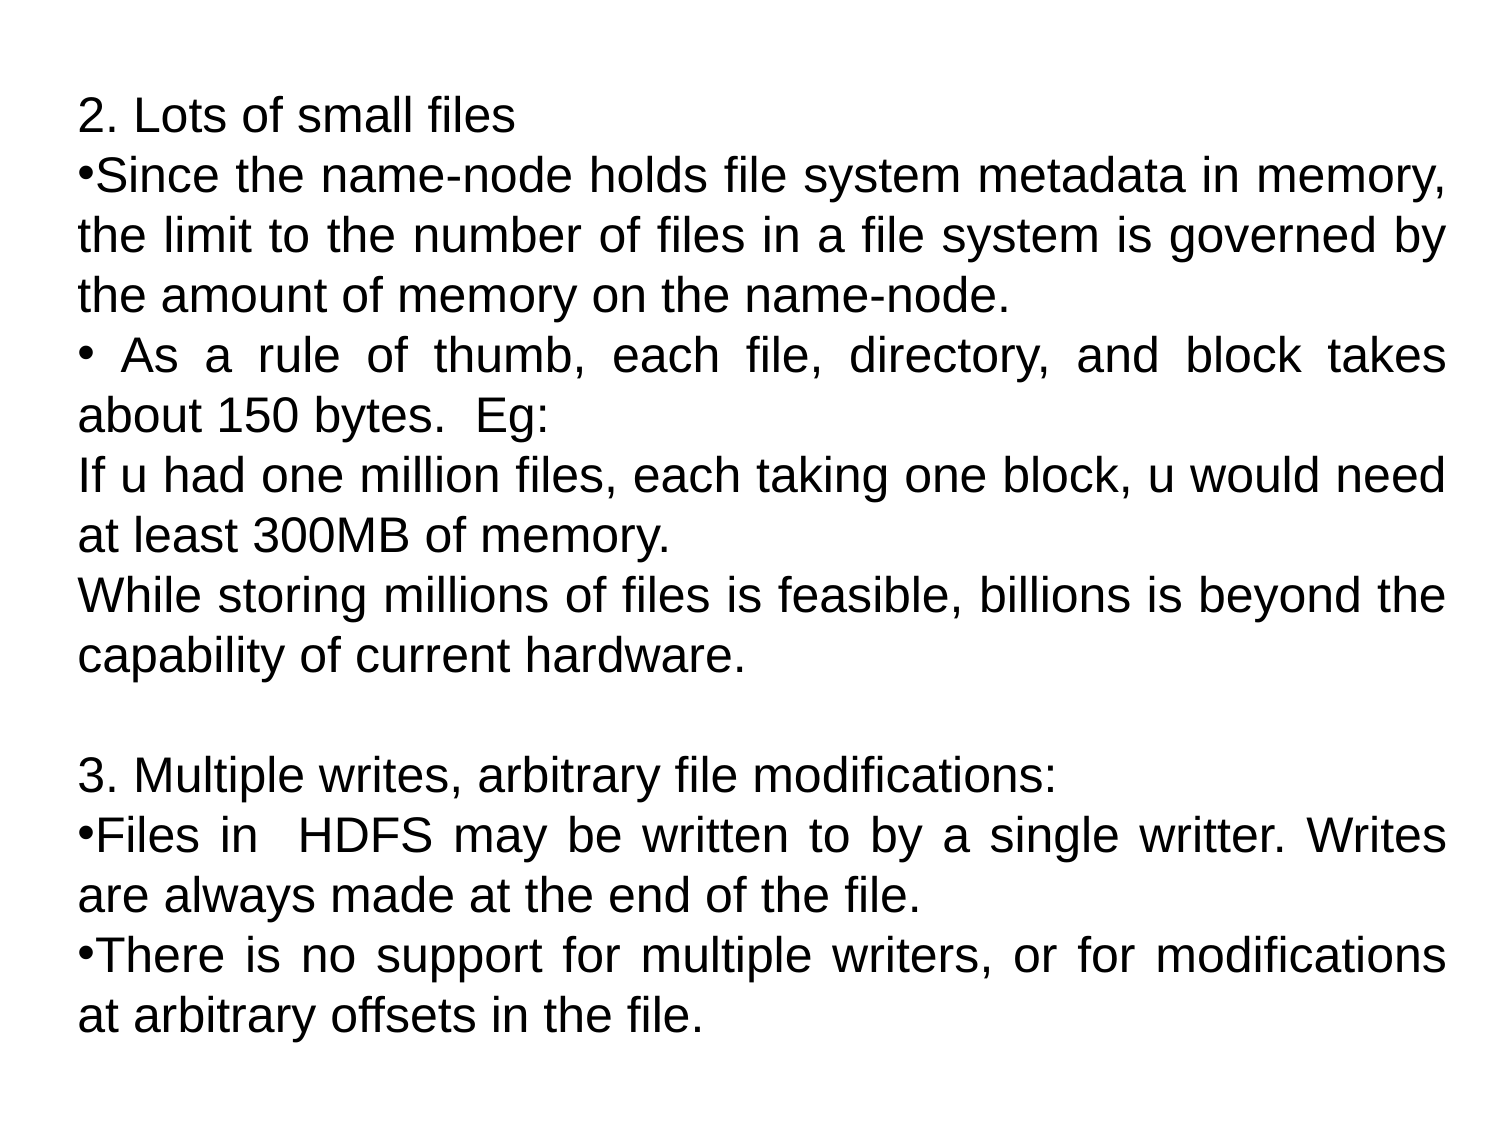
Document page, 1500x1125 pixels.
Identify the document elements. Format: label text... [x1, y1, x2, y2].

text_box 2. Lots of small files Since the name-node holds file system metadata in memory, the limit to the number of files in a file system is governed by the amount of memory on the name-node. As a rule of thumb, each file, directory, and block takes about 150 bytes. Eg: If u had one million files, each taking one block, u would need at least 300MB of memory. While storing millions of files is feasible, billions is beyond the capability of current hardware. 3. Multiple writes, arbitrary file modifications: Files in HDFS may be written to by a single writter. Writes are always made at the end of the file. There is no support for multiple writers, or for modifications at arbitrary offsets in the file. [62, 74, 1463, 1050]
